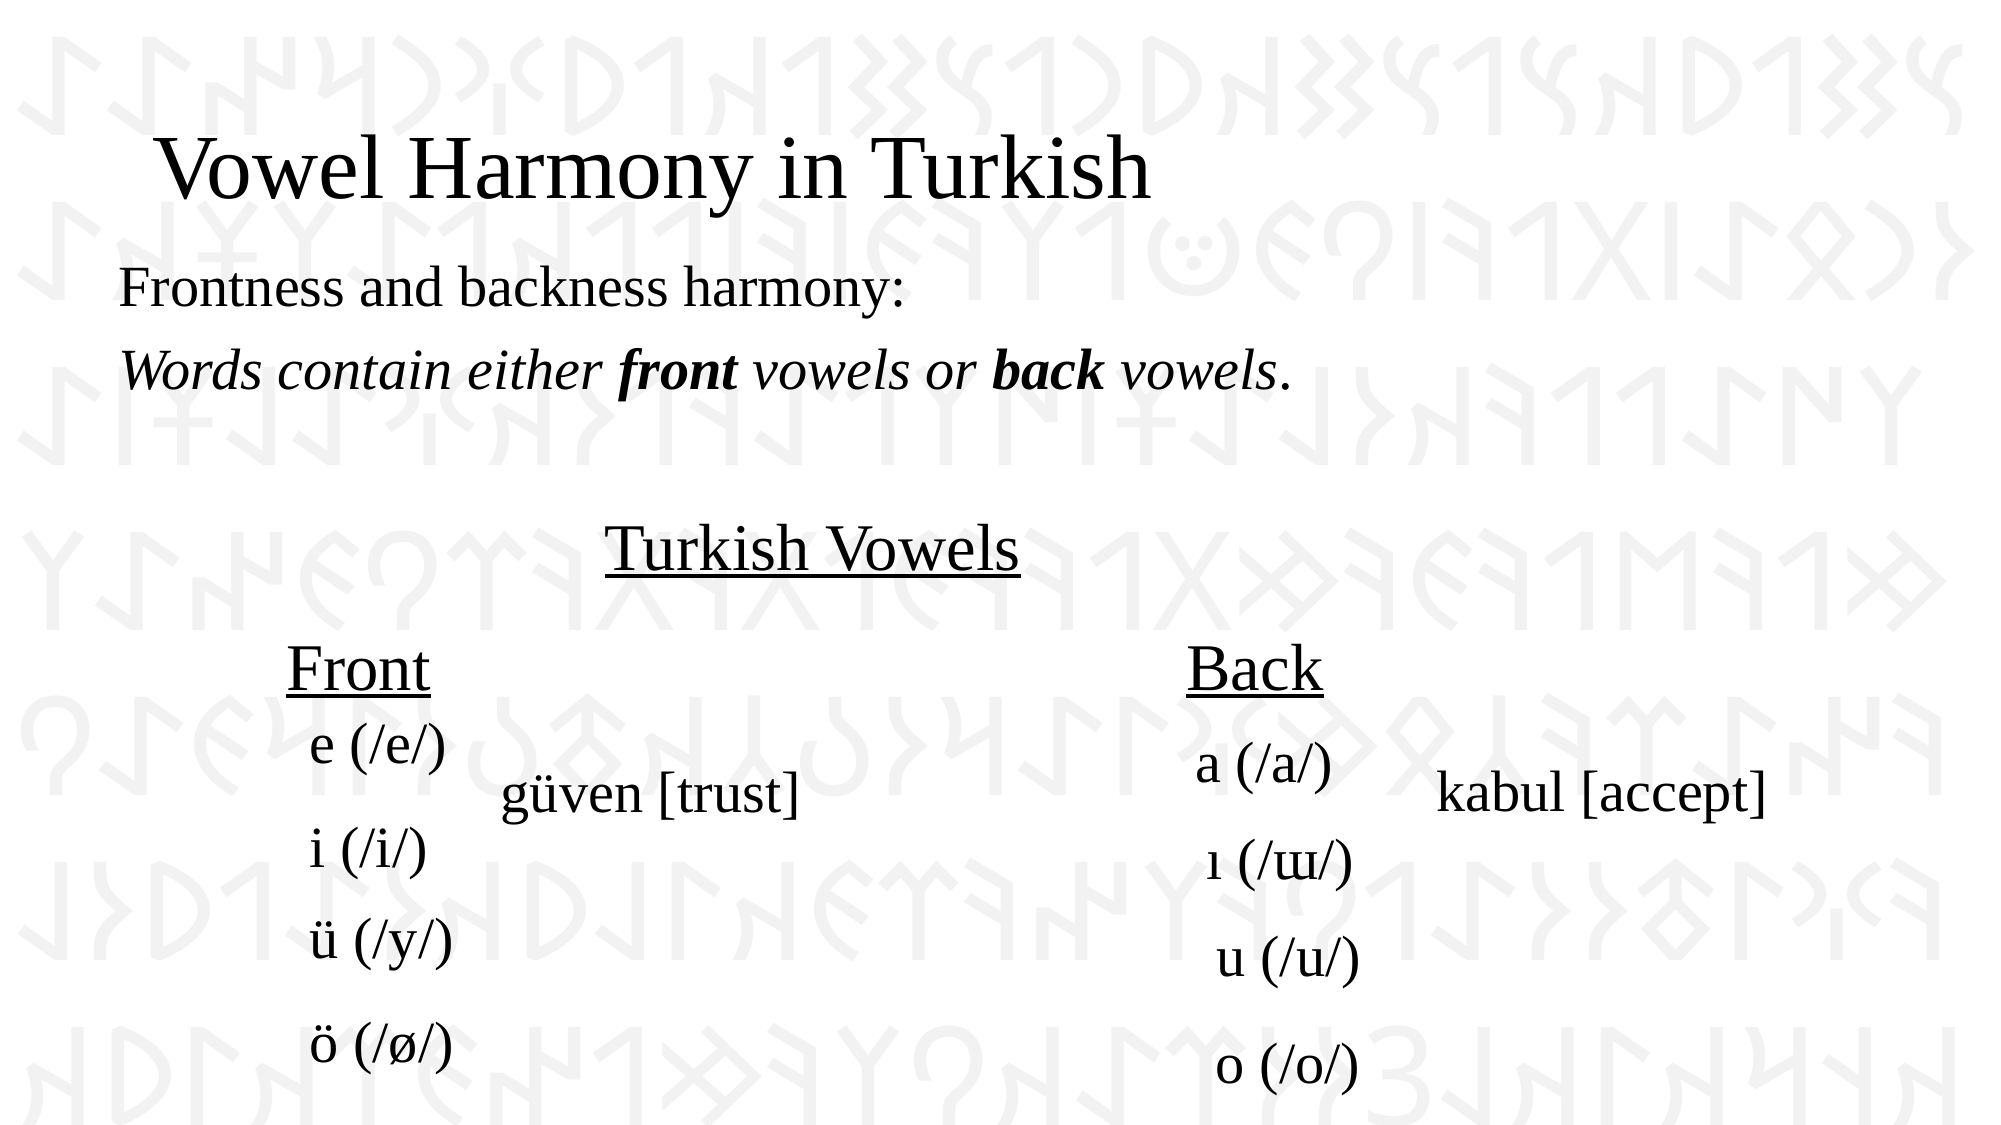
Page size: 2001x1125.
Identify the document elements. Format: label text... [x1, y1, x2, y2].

text_box kabul [accept] [1421, 745, 1783, 831]
list Frontness and backness harmony: Words contain either front vowels or back vowels. [103, 248, 1897, 875]
text_box e (/e/) [294, 697, 462, 783]
title Vowel Harmony in Turkish [137, 59, 1863, 248]
text_box o (/o/) [1201, 1018, 1376, 1103]
text_box 𐰽𐰑𐰯𐰖𐰴𐰽𐰯𐰽𐰑𐰴𐰖𐰣𐰯𐰽𐰑𐰯𐰴𐰯𐰖𐰍𐰣𐰺𐰤𐰀𐰀𐰆𐰣𐰋𐰀𐰾𐰓𐰯𐰚𐰾𐰘𐰏𐰦𐰯𐰠𐰚𐰏𐰾𐰚𐰾𐰯𐰯𐰴𐰯𐰀𐰠𐱁𐰴𐰀𐰠𐰇𐰀𐰯𐰯𐰚𐰴𐰆𐰞𐰀𐱁𐰾𐰇𐰠𐰯𐰀𐰚𐰯𐰆𐰴𐰍𐰀𐰞𐱁𐰾𐰀𐰢𐰯𐰚𐰡𐰯𐰚𐰏𐰚𐰢𐰓𐰯𐰚𐰚𐰏𐰯𐰓𐰚𐰓𐰚𐰼𐰘𐰏𐰤𐰀𐰠𐰚𐰤𐰀𐰼𐰚𐰲𐰋𐰢𐰍𐰃𐰀𐰺𐰆𐰉𐰲𐰴𐱃𐰉𐰆𐰃𐰺𐰏𐰀𐰘𐰚𐰍𐰃𐱃𐰆𐰆𐰀𐰯𐰘𐰚𐰠𐰤𐰚𐰼𐰏𐰴𐰃𐰞𐰖𐰴𐰆𐰀𐰯𐰖𐰆𐰞𐰴𐰭𐰺𐰴𐰃𐰴𐰞3𐰆𐰆𐰼𐰀𐰴𐰘𐰠𐰚𐰢𐰯𐰤𐰏𐰼𐰴𐰃𐰖𐰴𐰆𐰆𐰀𐰴𐰘𐰠𐰯𐰚𐰤𐰴𐰃𐰺𐱃𐰆𐰆𐰀𐰘𐰠𐰯 [0, 0, 2000, 1125]
text_box u (/u/) [1201, 911, 1376, 996]
text_box güven [trust] [485, 746, 816, 832]
text_box a (/a/) [1180, 716, 1349, 802]
text_box [134, 759, 1928, 1083]
text_box ö (/ø/) [294, 996, 469, 1082]
text_box i (/i/) [294, 801, 443, 887]
text_box Turkish Vowels Front Back [271, 456, 1355, 712]
text_box ü (/y/) [294, 892, 469, 978]
text_box ı (/ɯ/) [1192, 813, 1370, 899]
